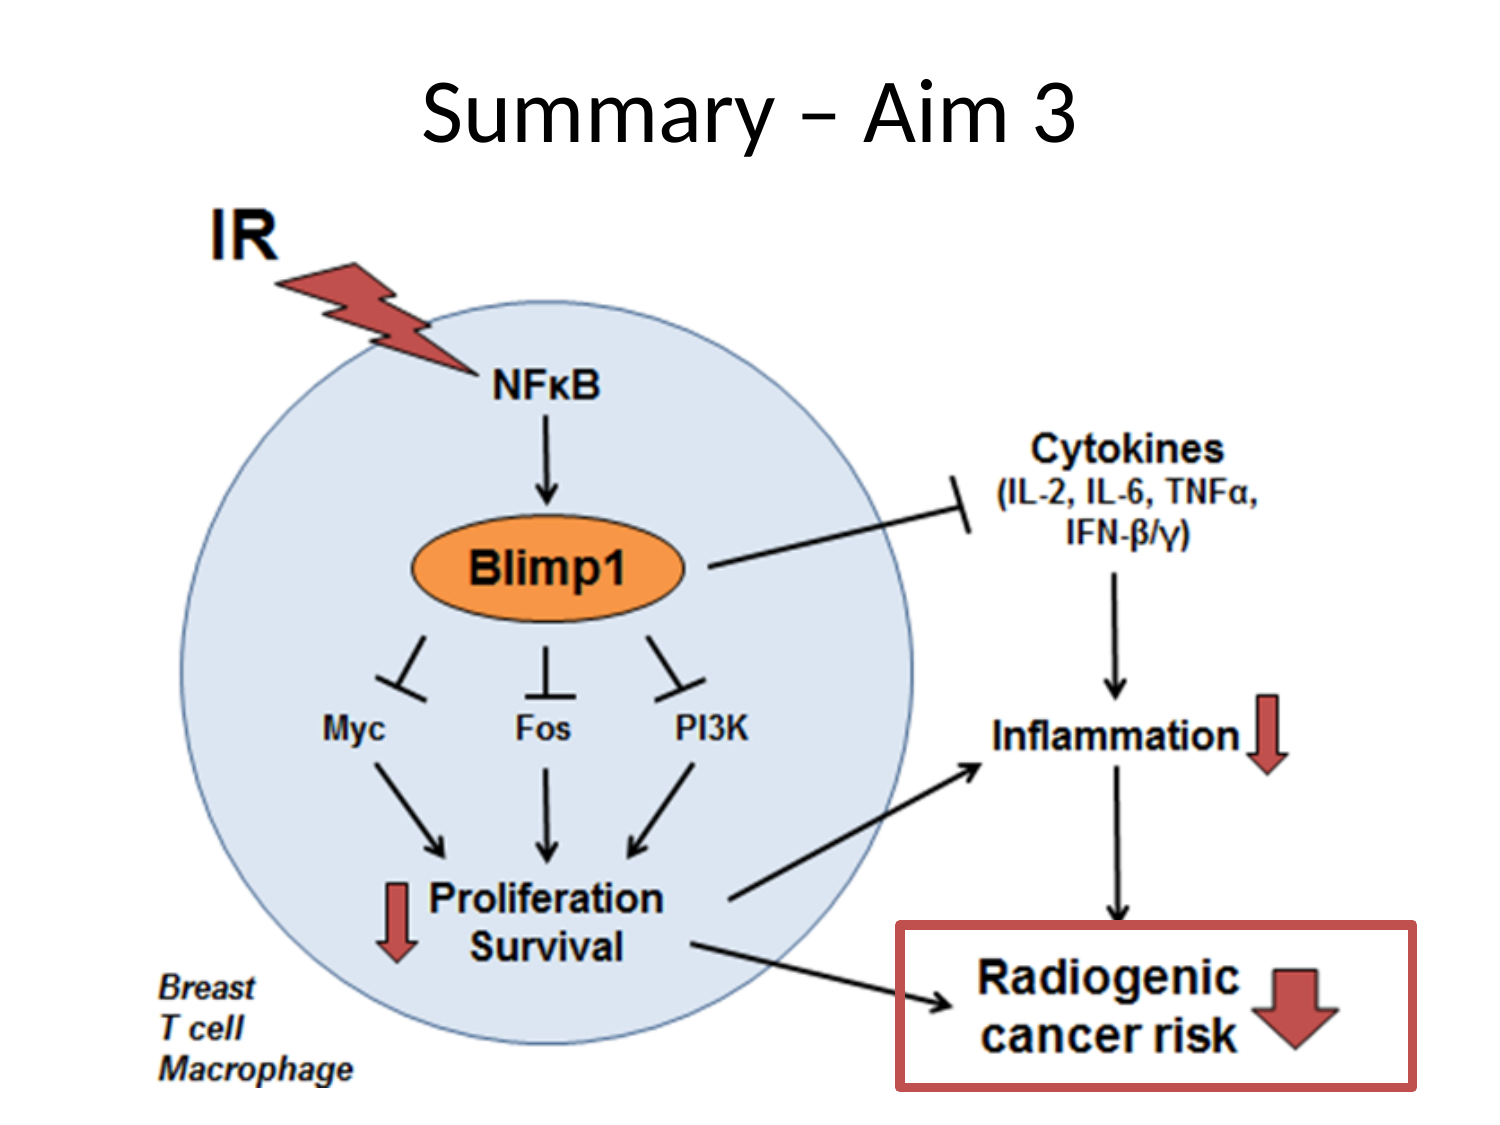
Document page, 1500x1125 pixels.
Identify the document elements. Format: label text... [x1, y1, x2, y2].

picture [149, 199, 1368, 1088]
title Summary – Aim 3 [0, 12, 1500, 200]
text_box [1371, 923, 1414, 1089]
